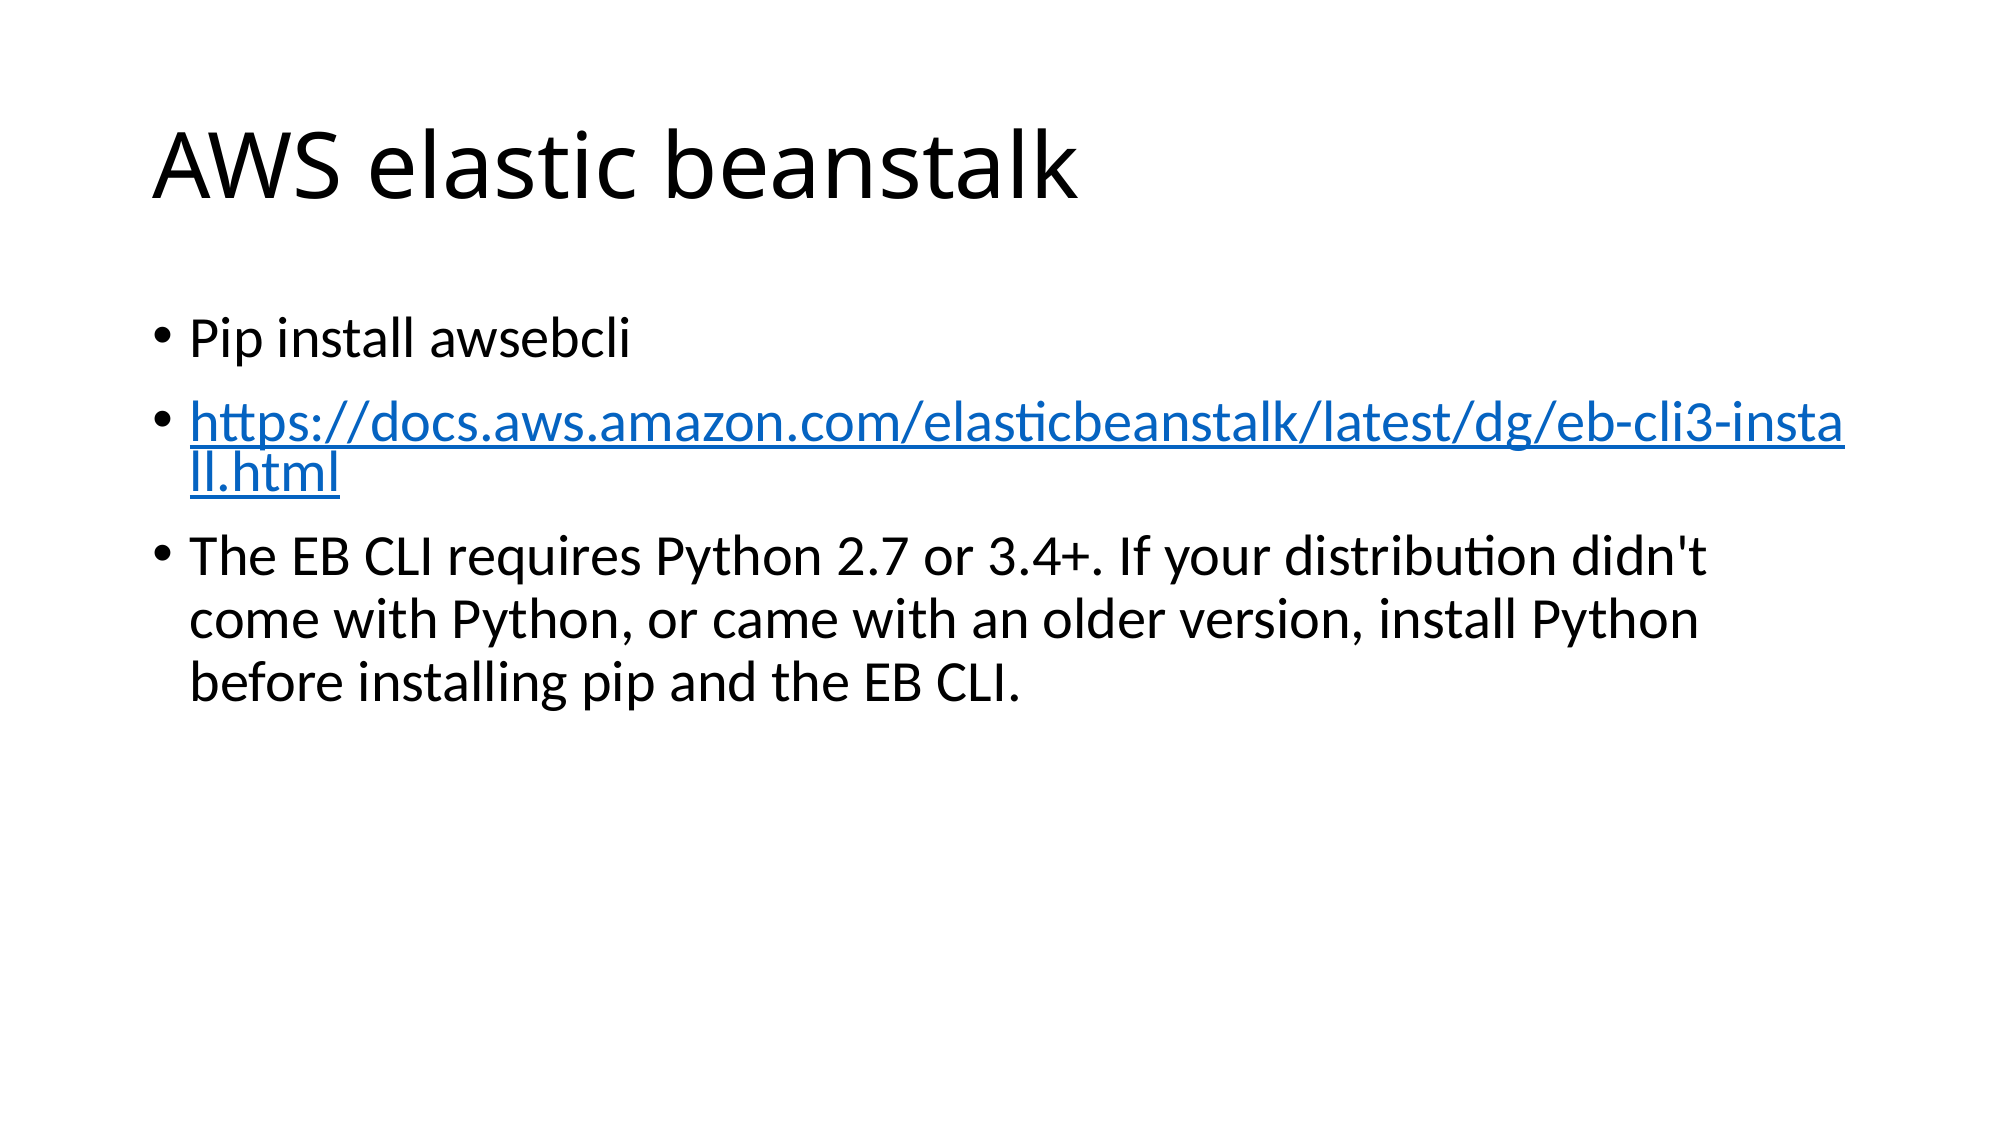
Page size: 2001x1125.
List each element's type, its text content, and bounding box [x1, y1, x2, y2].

title AWS elastic beanstalk [137, 59, 1863, 278]
list Pip install awsebcli https://docs.aws.amazon.com/elasticbeanstalk/latest/dg/eb-cli3-install.html The EB CLI requires Python 2.7 or 3.4+. If your distribution didn't come with Python, or came with an older version, install Python before installing pip and the EB CLI. [137, 299, 1863, 1014]
